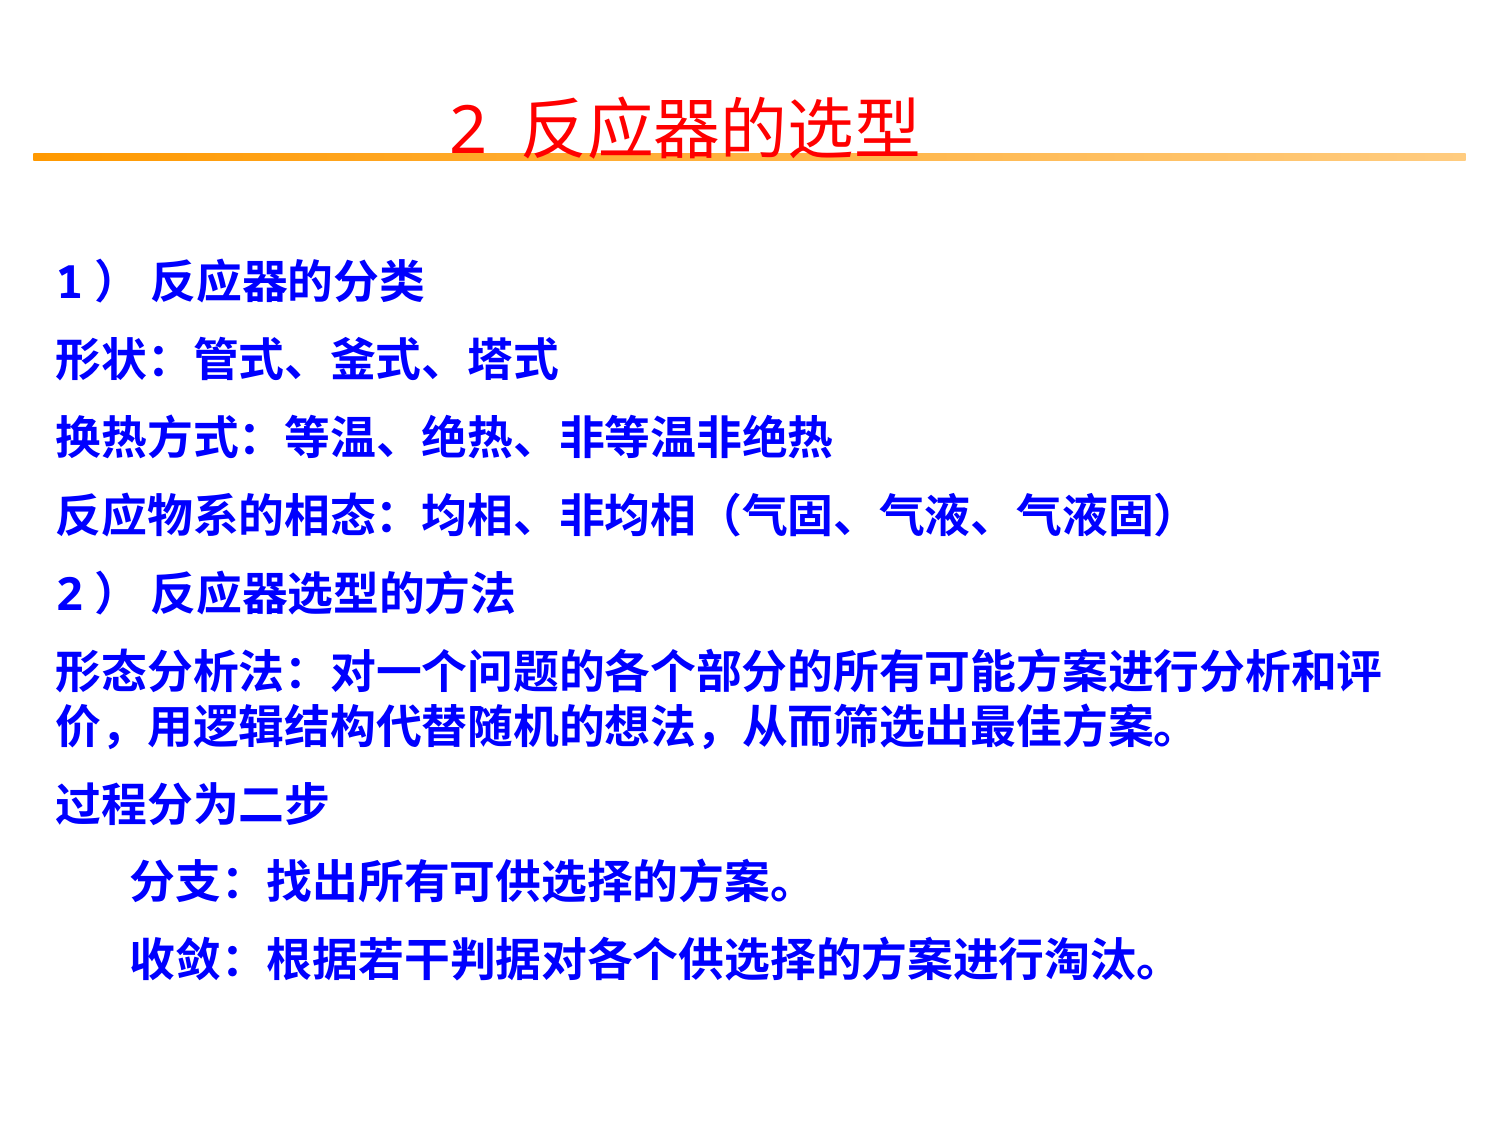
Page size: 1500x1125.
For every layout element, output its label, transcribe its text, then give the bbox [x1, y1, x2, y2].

text_box 2 反应器的选型 [434, 79, 936, 175]
text_box 1） 反应器的分类 形状：管式、釜式、塔式 换热方式：等温、绝热、非等温非绝热 反应物系的相态：均相、非均相（气固、气液、气液固） 2） 反应器选型的方法 形态分析法：对一个问题的各个部分的所有可能方案进行分析和评价，用逻辑结构代替随机的想法，从而筛选出最佳方案。 过程分为二步 分支：找出所有可供选择的方案。 收敛：根据若干判据对各个供选择的方案进行淘汰。 [41, 172, 1404, 994]
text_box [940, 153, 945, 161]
